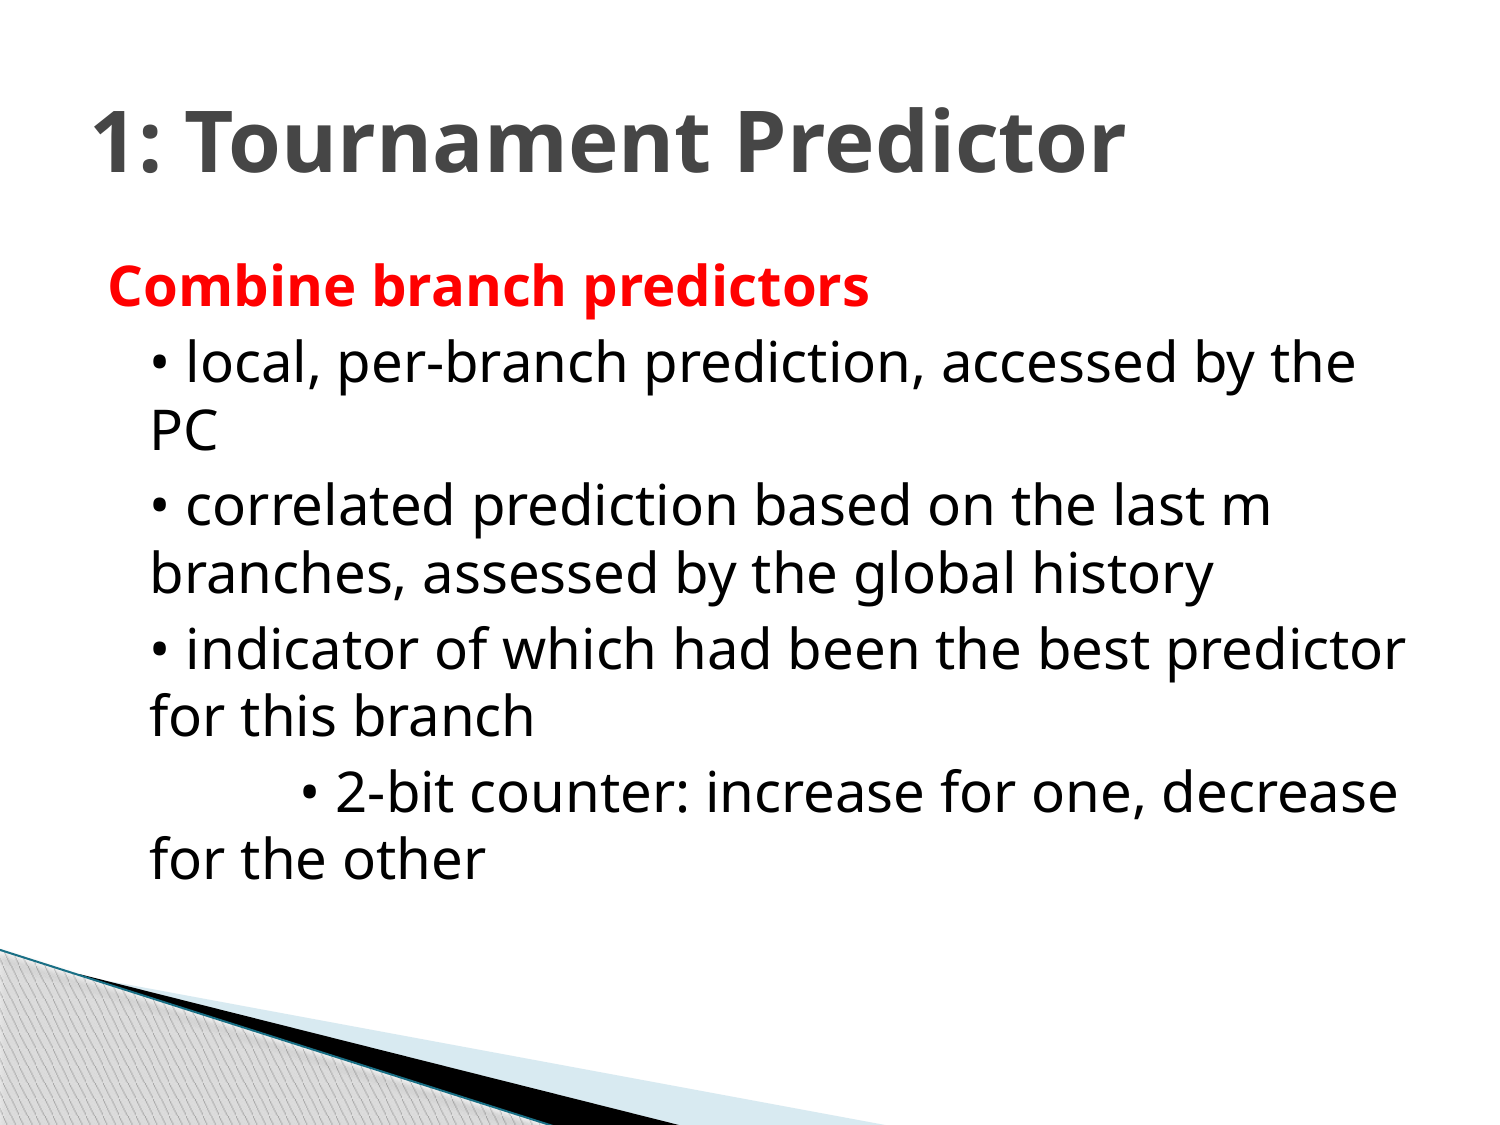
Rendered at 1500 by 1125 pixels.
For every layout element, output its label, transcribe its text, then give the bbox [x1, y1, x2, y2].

list Combine branch predictors • local, per-branch prediction, accessed by the PC • correlated prediction based on the last m branches, assessed by the global history • indicator of which had been the best predictor for this branch • 2-bit counter: increase for one, decrease for the other [75, 243, 1425, 986]
title 1: Tournament Predictor [75, 45, 1425, 233]
